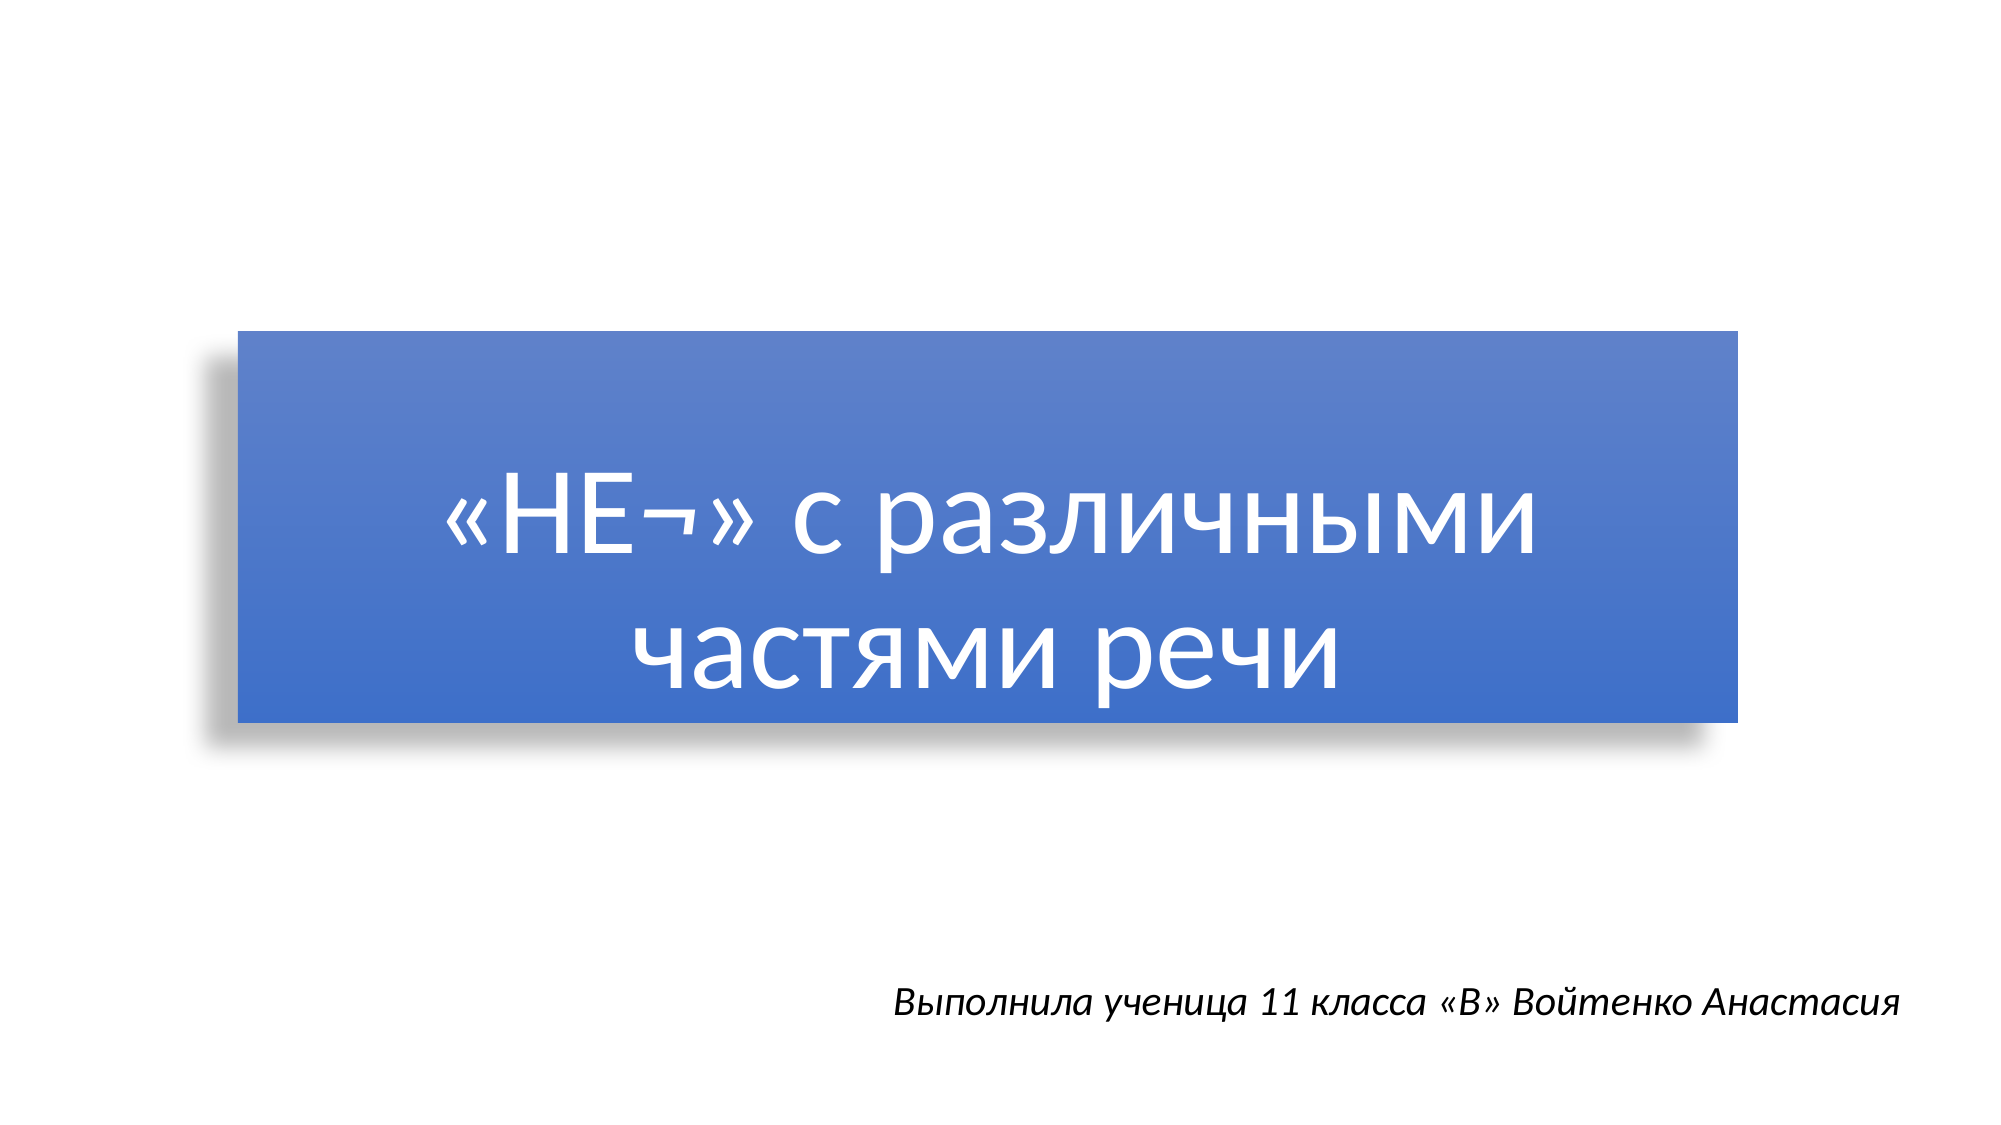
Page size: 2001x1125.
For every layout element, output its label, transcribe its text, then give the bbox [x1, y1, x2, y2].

title «НЕ¬» с различными частями речи [237, 331, 1738, 723]
subtitle Выполнила ученица 11 класса «В» Войтенко Анастасия [854, 971, 1940, 1065]
